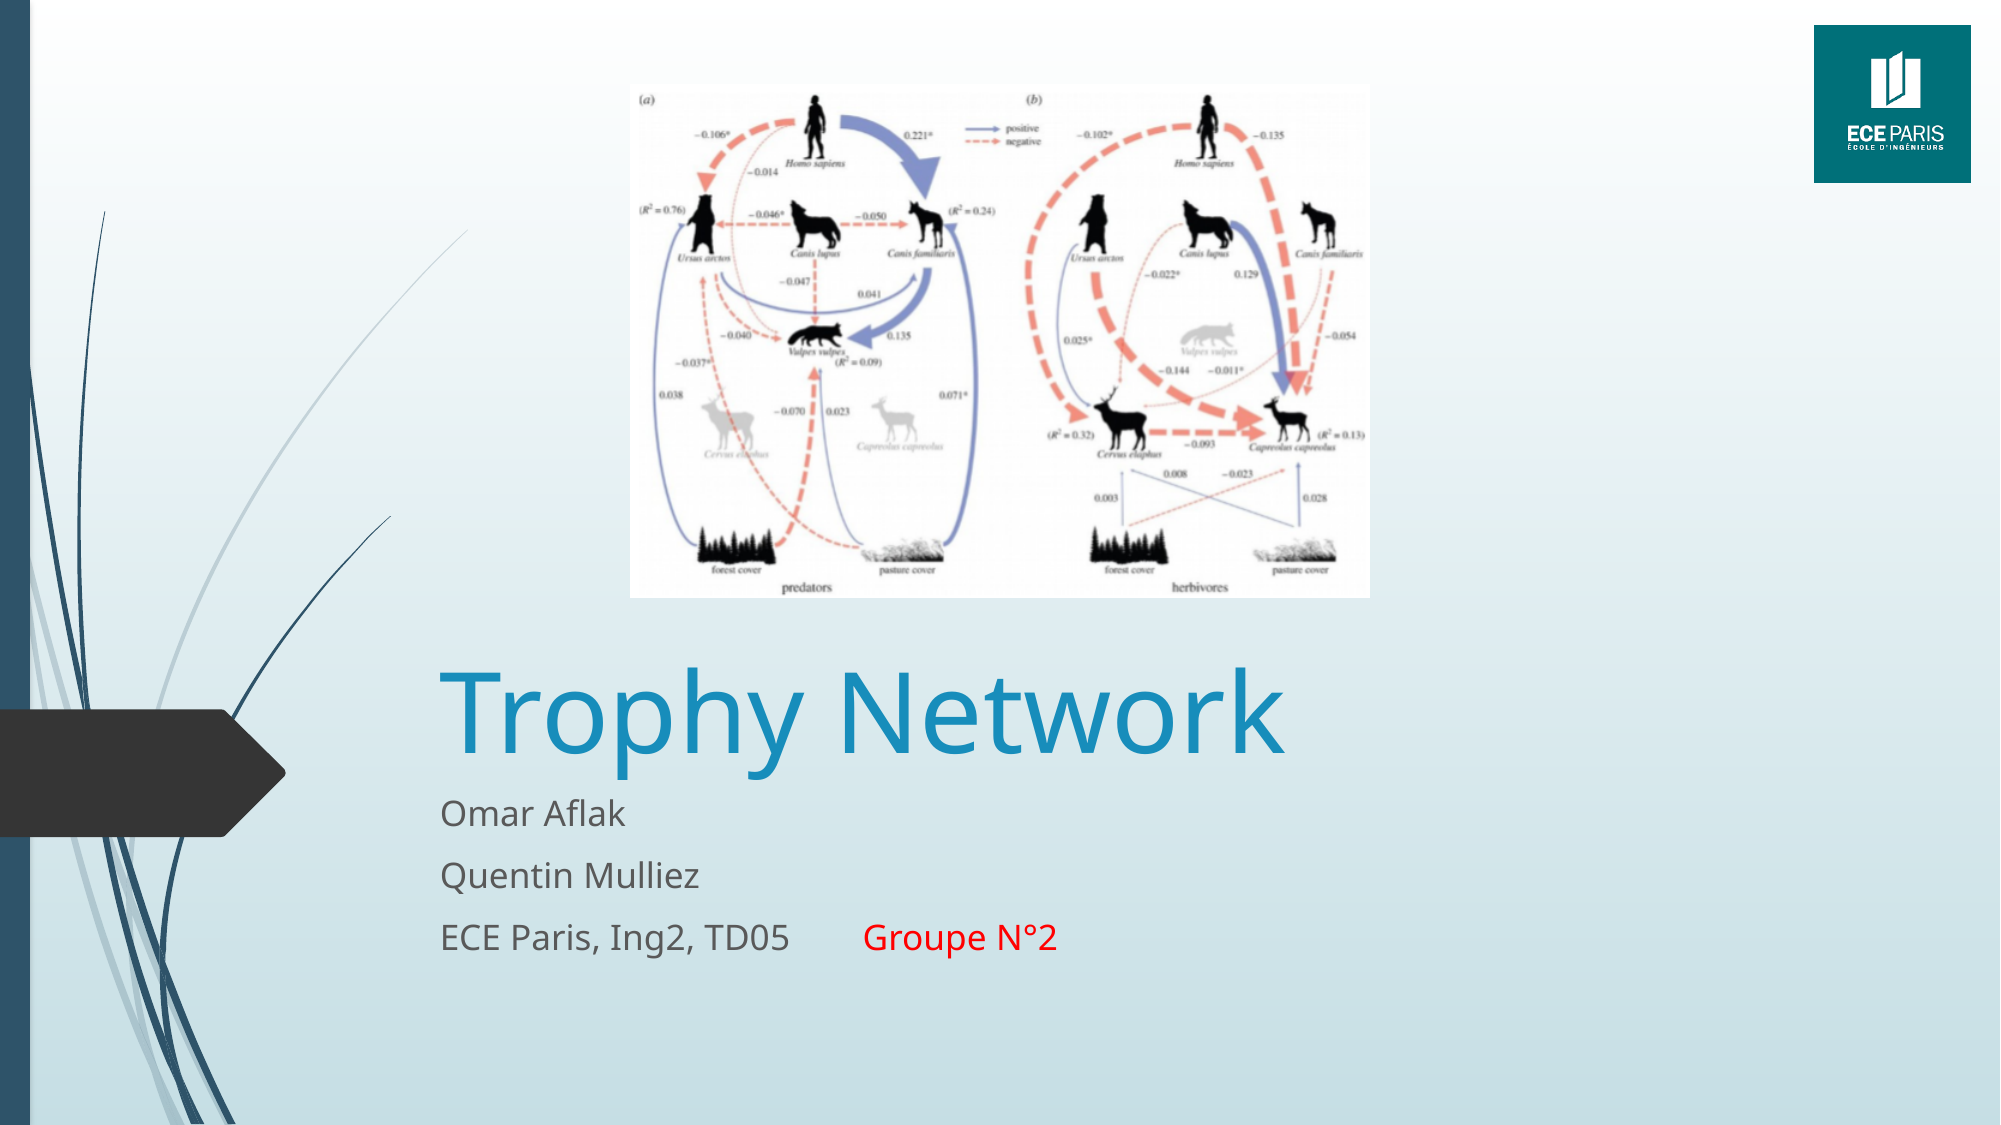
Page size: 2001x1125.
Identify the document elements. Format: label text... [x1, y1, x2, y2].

title Trophy Network [424, 412, 1888, 783]
picture [1813, 25, 1971, 183]
picture [630, 84, 1370, 598]
subtitle Omar Aflak Quentin Mulliez ECE Paris, Ing2, TD05 Groupe N°2 [424, 783, 1888, 969]
